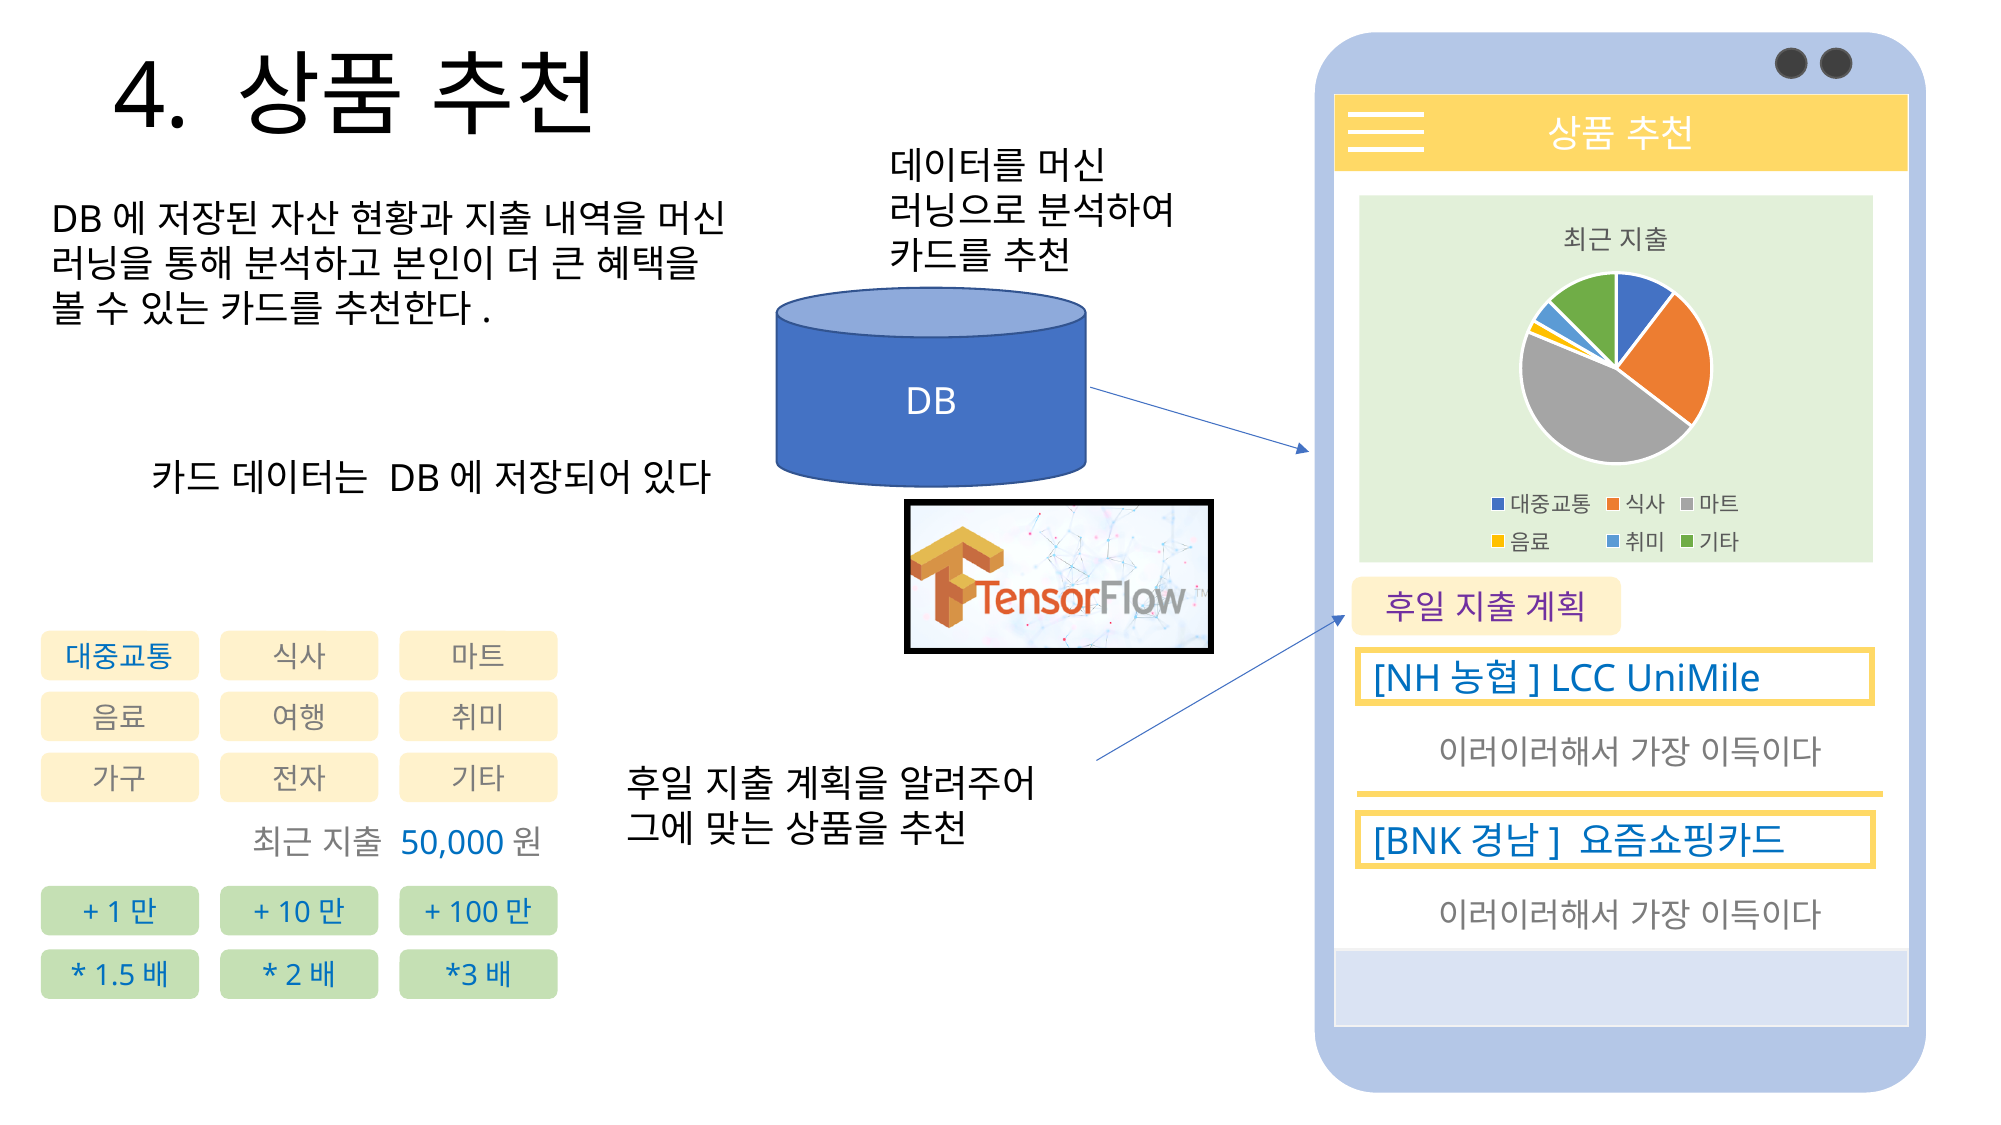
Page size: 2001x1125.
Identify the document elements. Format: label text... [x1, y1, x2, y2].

text_box * 2배 [219, 948, 380, 1000]
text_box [1334, 94, 1908, 172]
text_box 4. 상품 추천 [13, 18, 700, 156]
picture [904, 499, 1214, 654]
text_box *3배 [398, 948, 559, 1000]
text_box 가구 [39, 751, 201, 804]
text_box 기타 [398, 751, 559, 804]
text_box + 1만 [39, 884, 201, 937]
text_box 전자 [219, 751, 380, 804]
text_box 최근 지출 50,000원 [176, 813, 558, 869]
text_box DB에 저장된 자산 현황과 지출 내역을 머신 러닝을 통해 분석하고 본인이 더 큰 혜택을 볼 수 있는 카드를 추천한다. [36, 187, 746, 338]
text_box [1090, 387, 1310, 452]
text_box + 10만 [219, 884, 380, 937]
text_box 대중교통 [39, 629, 201, 682]
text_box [1313, 31, 1928, 1094]
text_box + 100만 [398, 884, 559, 937]
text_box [1096, 614, 1346, 761]
text_box 데이터를 머신 러닝으로 분석하여 카드를 추천 [874, 134, 1268, 285]
text_box 여행 [219, 690, 380, 743]
text_box DB [775, 286, 1087, 488]
text_box 식사 [219, 629, 380, 682]
text_box 취미 [398, 690, 559, 743]
text_box 카드 데이터는 DB에 저장되어 있다 [136, 446, 791, 507]
text_box 후일 지출 계획을 알려주어 그에 맞는 상품을 추천 [611, 752, 1127, 858]
text_box 마트 [398, 629, 559, 682]
chart [1359, 195, 1874, 563]
text_box * 1.5배 [39, 948, 201, 1000]
text_box 음료 [39, 690, 201, 743]
